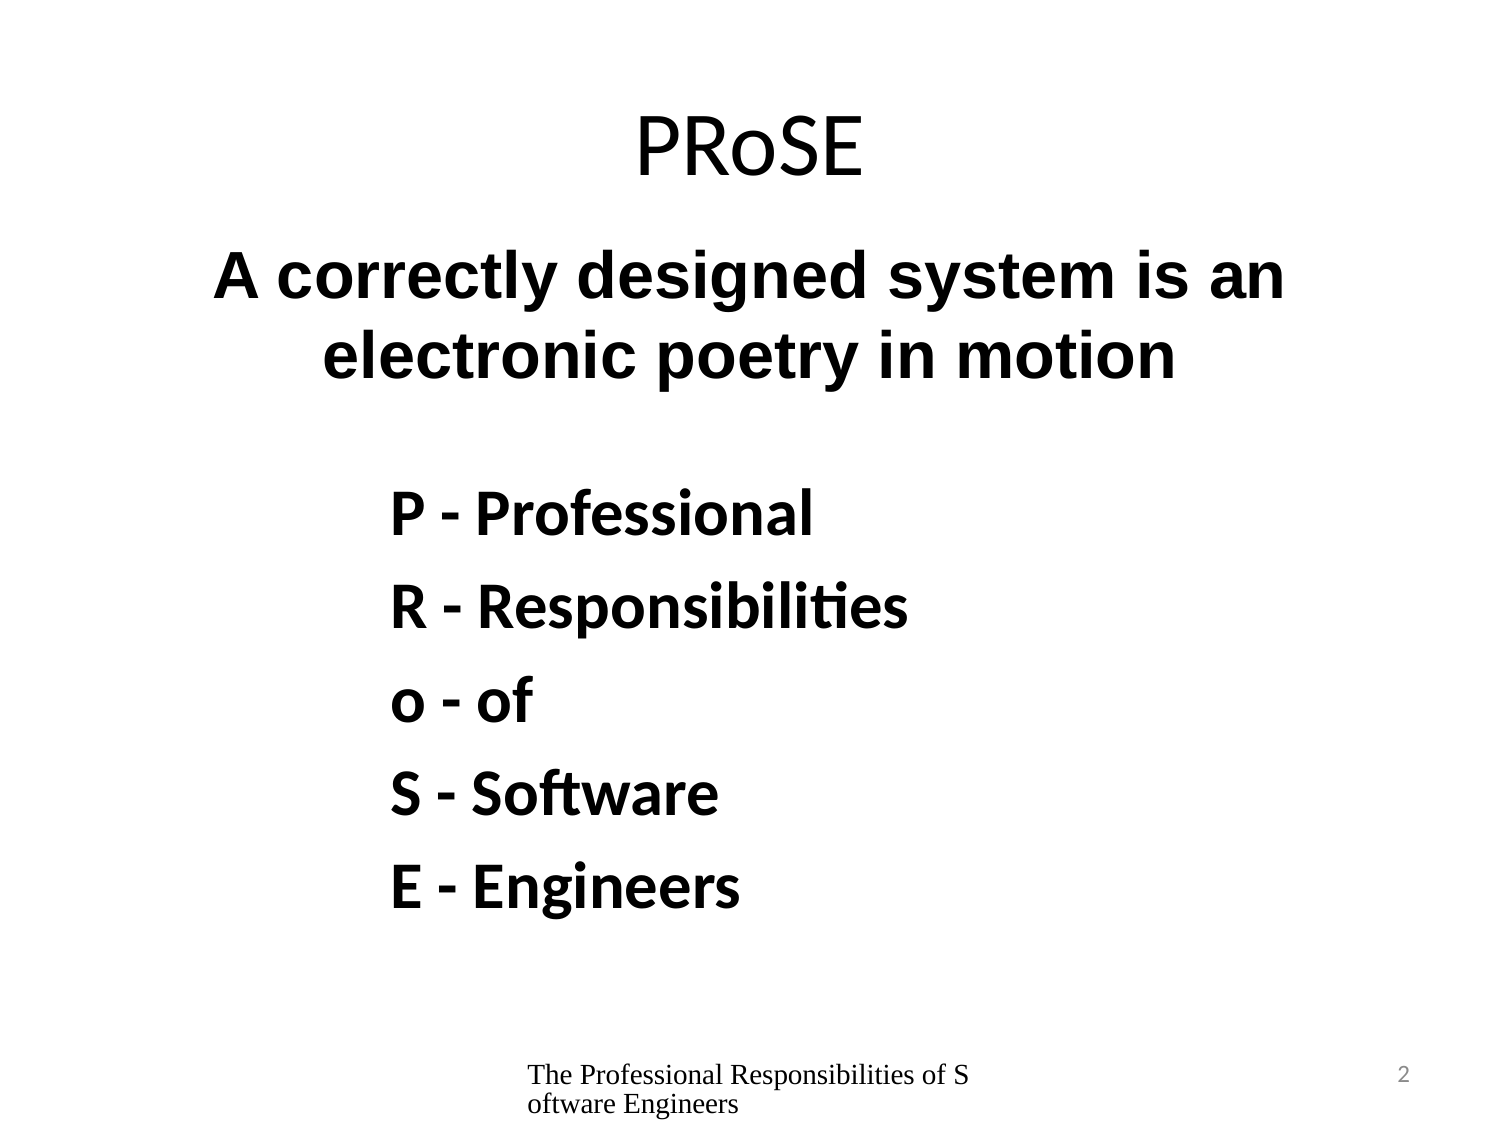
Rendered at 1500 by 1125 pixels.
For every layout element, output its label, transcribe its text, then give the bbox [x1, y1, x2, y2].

text_box A correctly designed system is an electronic poetry in motion [149, 224, 1351, 400]
title PRoSE [75, 45, 1425, 233]
slide_number 2 [1074, 1042, 1425, 1103]
list P - Professional R - Responsibilities o - of S - Software E - Engineers [75, 461, 1425, 1000]
footer The Professional Responsibilities of Software Engineers [512, 1042, 988, 1103]
